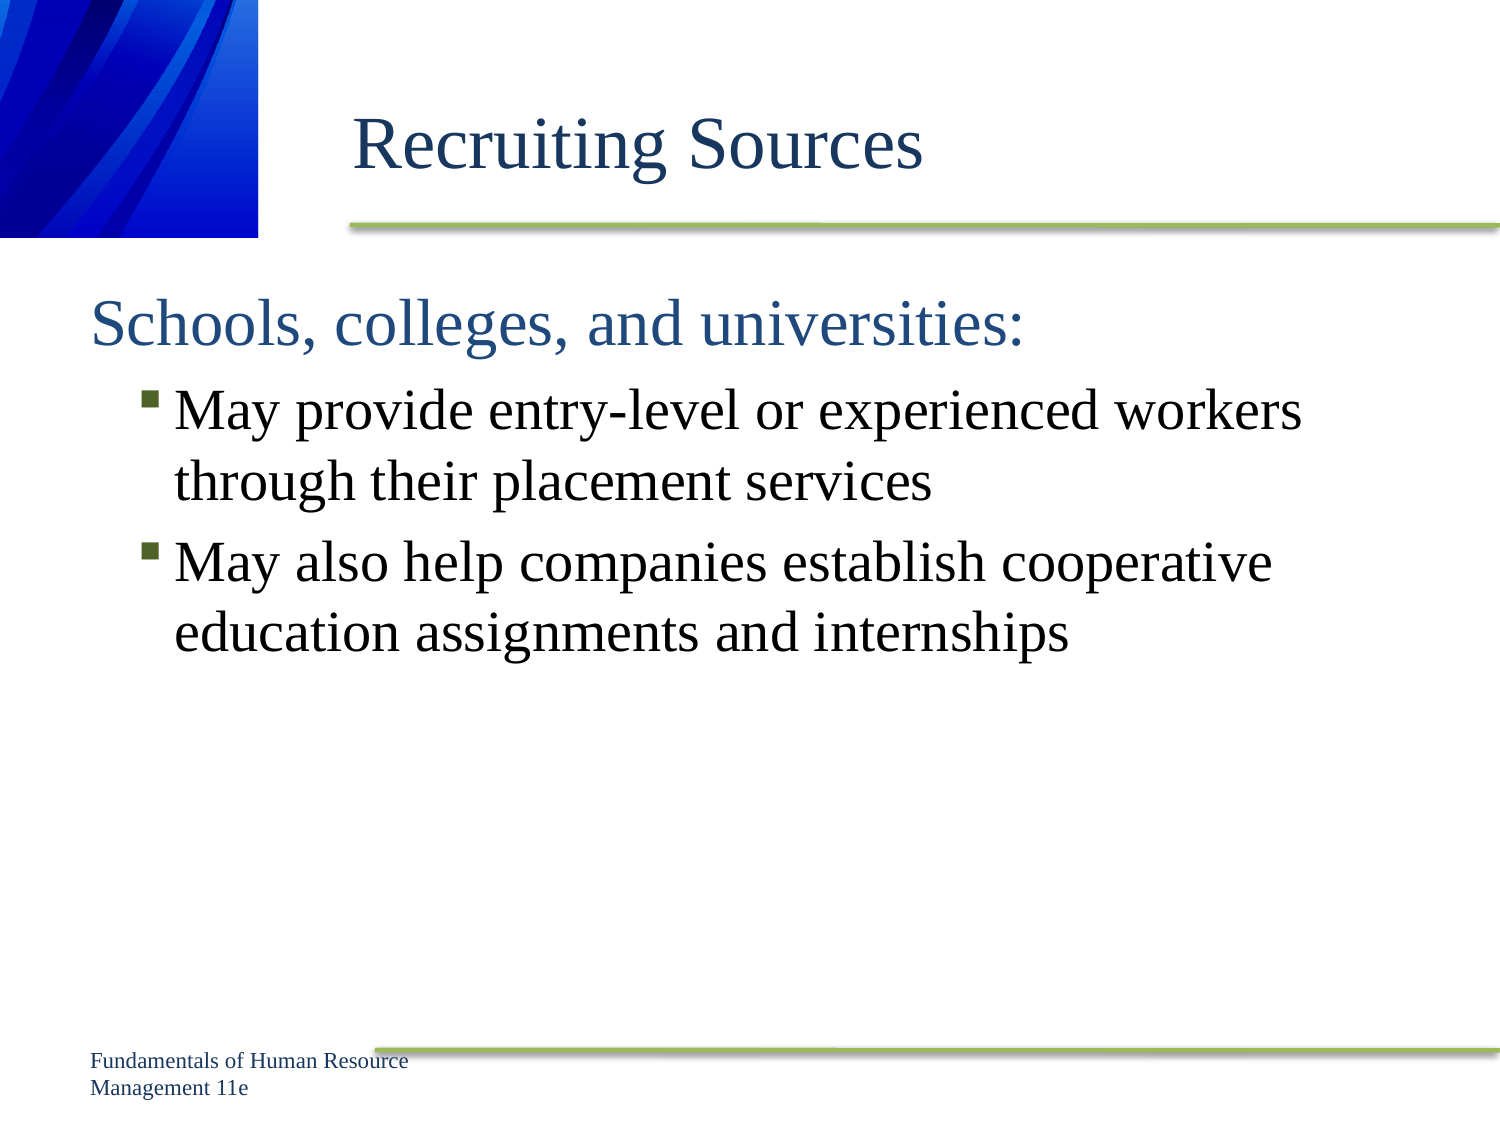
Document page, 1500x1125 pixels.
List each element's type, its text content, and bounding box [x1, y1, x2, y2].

footer Fundamentals of Human Resource Management 11e [75, 1042, 550, 1103]
picture [0, 0, 259, 238]
title Recruiting Sources [337, 44, 1426, 233]
list Schools, colleges, and universities: May provide entry-level or experienced workers through their placement services May also help companies establish cooperative education assignments and internships [75, 262, 1425, 1005]
